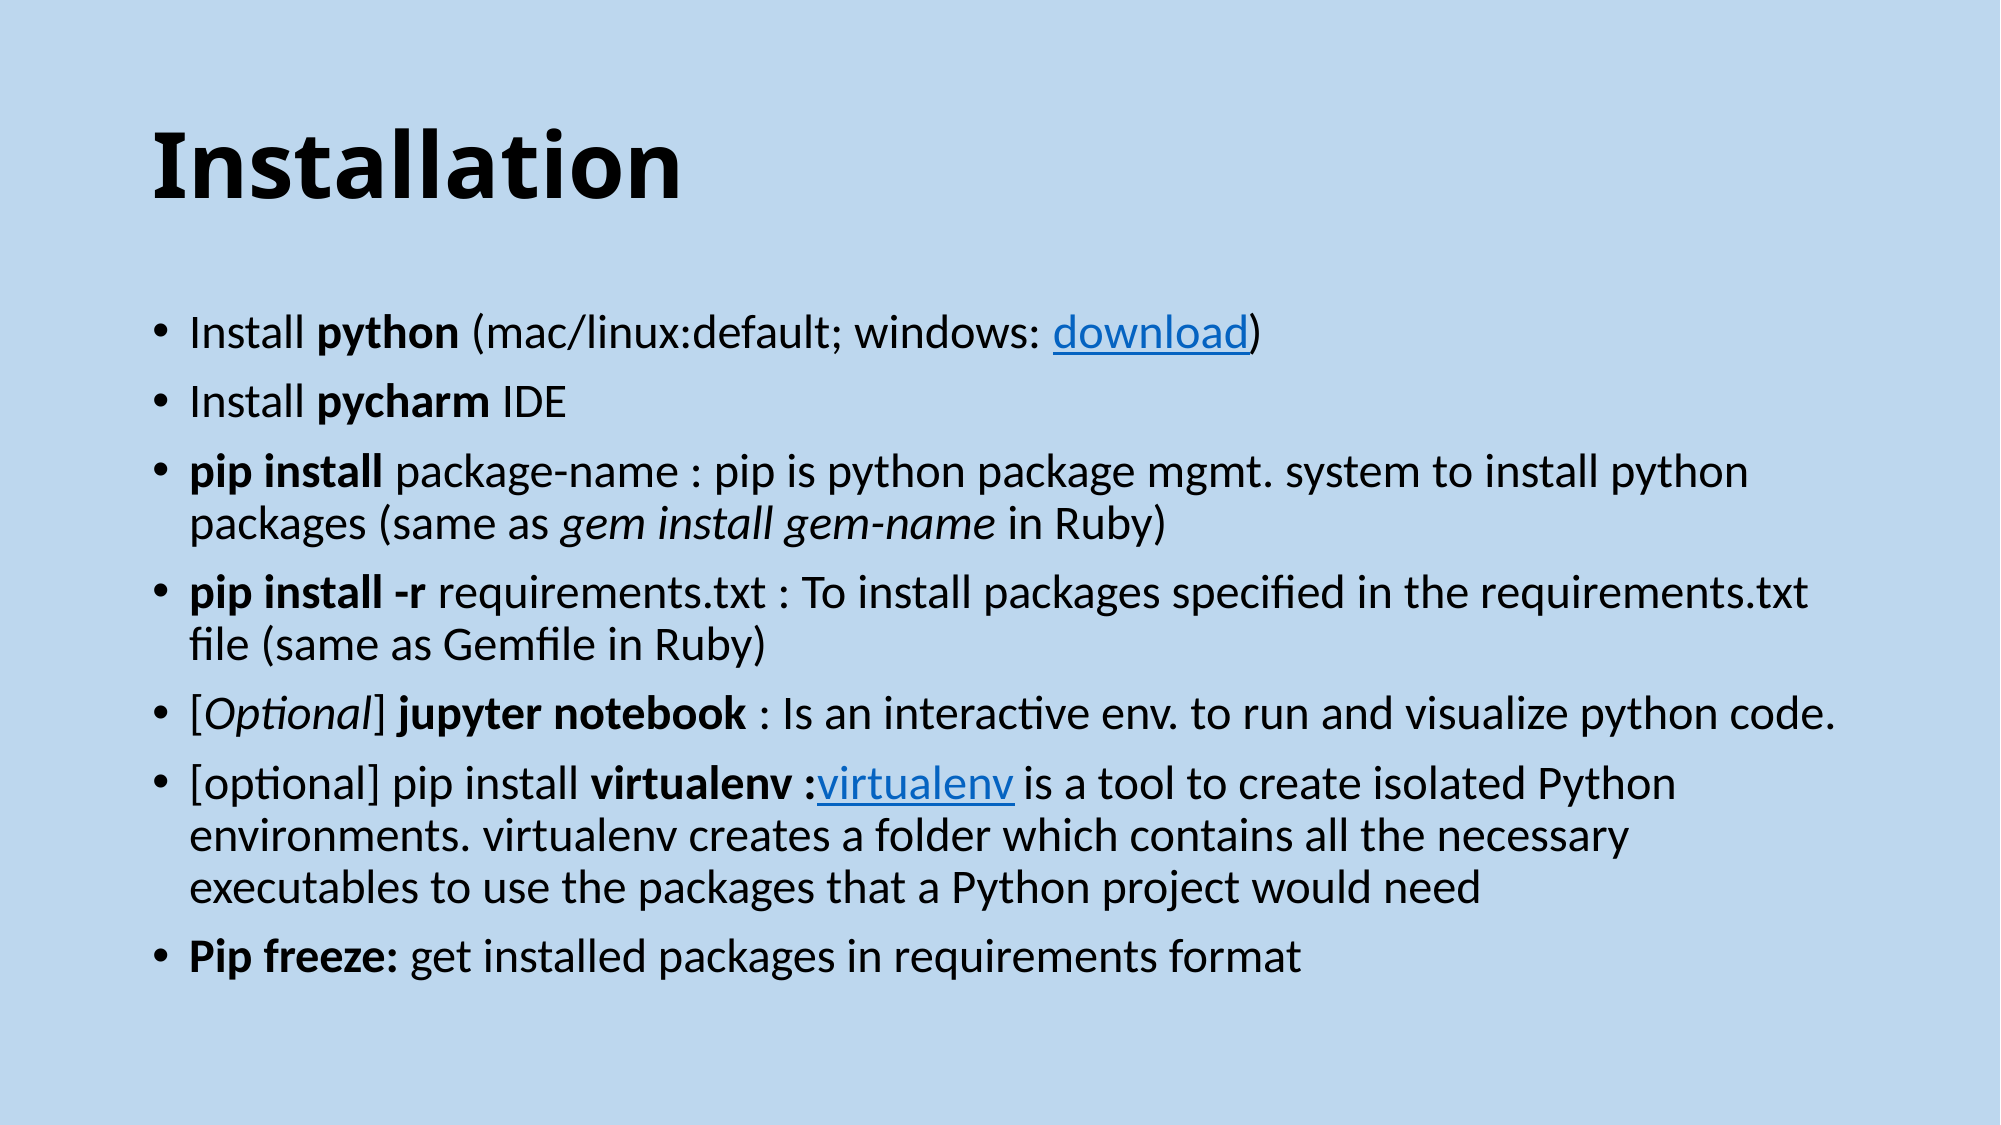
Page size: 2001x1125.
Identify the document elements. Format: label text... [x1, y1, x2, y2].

list Install python (mac/linux:default; windows: download) Install pycharm IDE pip install package-name : pip is python package mgmt. system to install python packages (same as gem install gem-name in Ruby) pip install -r requirements.txt : To install packages specified in the requirements.txt file (same as Gemfile in Ruby) [Optional] jupyter notebook : Is an interactive env. to run and visualize python code. [optional] pip install virtualenv :virtualenv is a tool to create isolated Python environments. virtualenv creates a folder which contains all the necessary executables to use the packages that a Python project would need Pip freeze: get installed packages in requirements format [137, 299, 1863, 1014]
title Installation [137, 59, 1863, 278]
